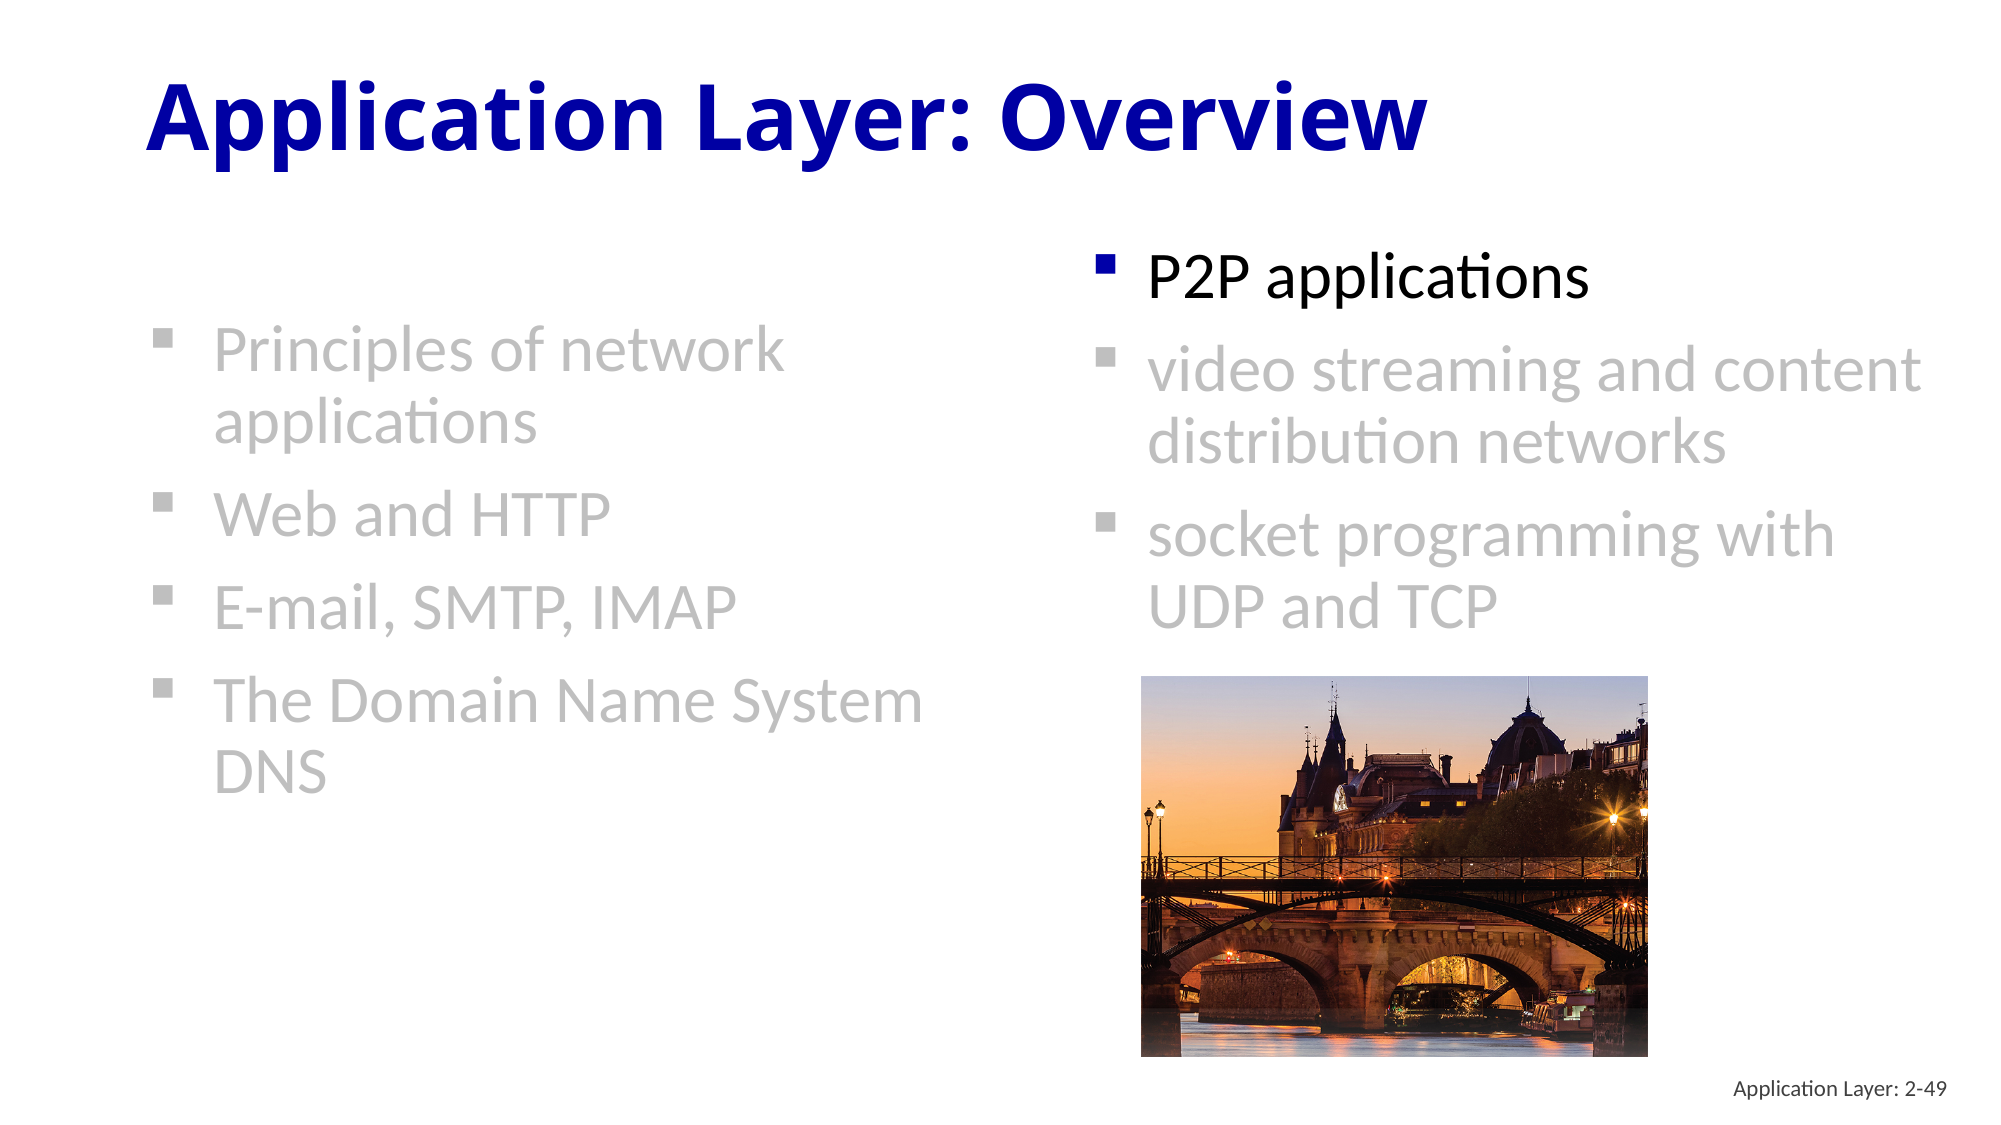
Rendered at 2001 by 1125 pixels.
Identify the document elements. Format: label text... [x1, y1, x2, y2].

title Application Layer: Overview [131, 47, 1856, 195]
picture [1141, 676, 1648, 1057]
text_box Principles of network applications Web and HTTP E-mail, SMTP, IMAP The Domain Name System DNS [132, 306, 1004, 1021]
text_box P2P applications video streaming and content distribution networks socket programming with UDP and TCP [1075, 233, 1963, 1021]
slide_number Application Layer: 2-49 [1512, 1056, 1963, 1117]
